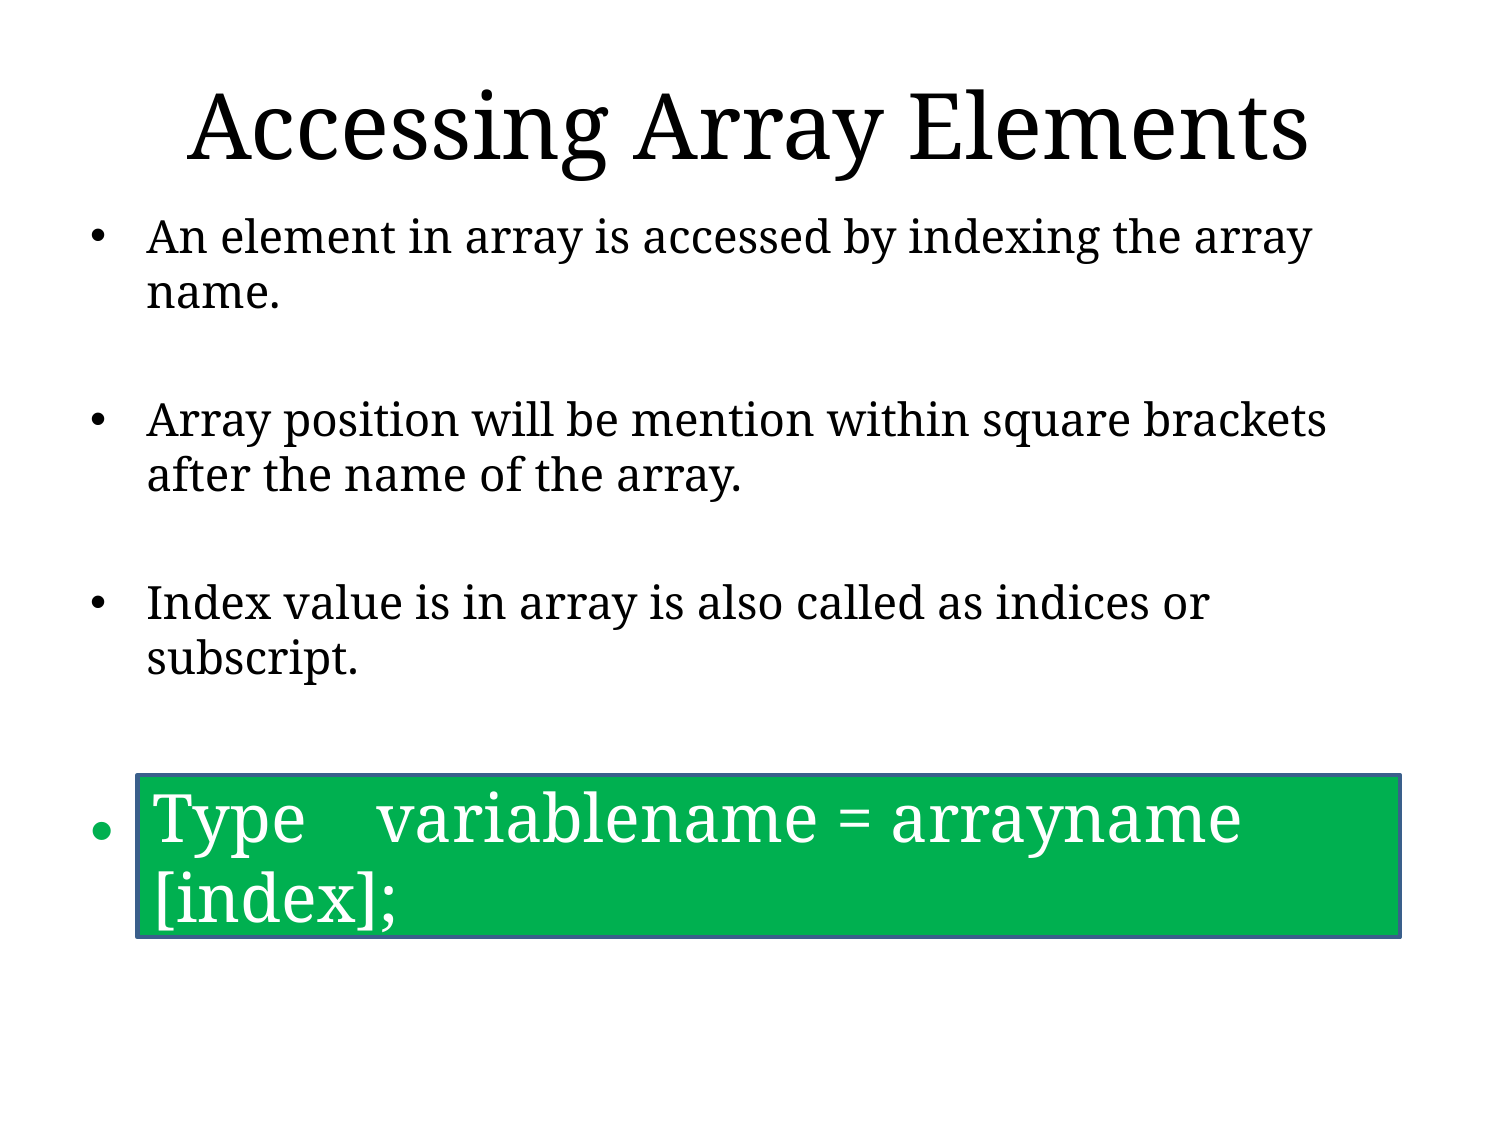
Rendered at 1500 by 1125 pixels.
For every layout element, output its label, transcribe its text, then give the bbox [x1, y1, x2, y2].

list An element in array is accessed by indexing the array name. Array position will be mention within square brackets after the name of the array. Index value is in array is also called as indices or subscript. Syntax: [75, 200, 1425, 1063]
text_box Type variablename = arrayname [index]; [135, 773, 1402, 939]
title Accessing Array Elements [75, 45, 1425, 200]
